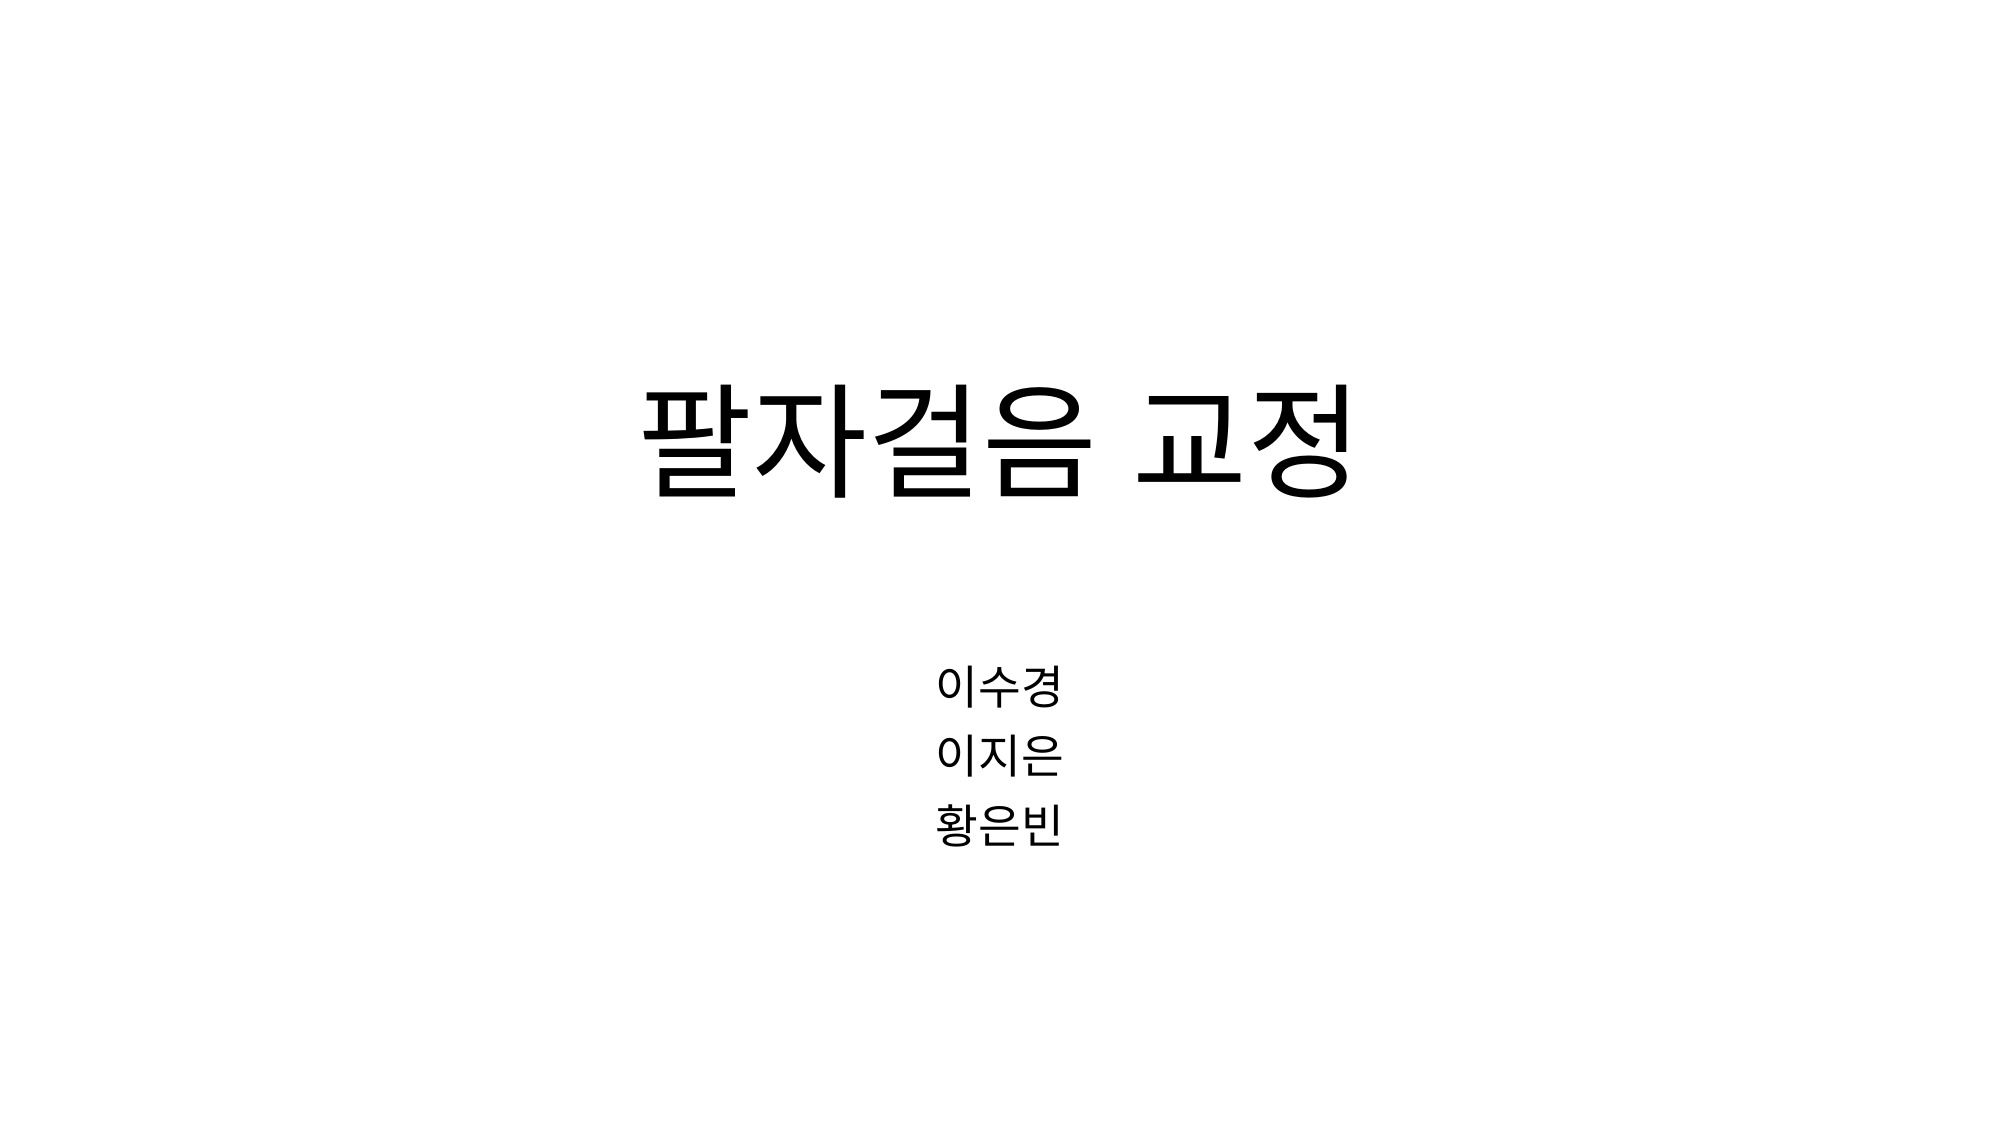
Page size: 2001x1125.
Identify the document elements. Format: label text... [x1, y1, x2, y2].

subtitle 이수경 이지은 황은빈 [249, 656, 1750, 863]
title 팔자걸음 교정 [249, 184, 1750, 523]
